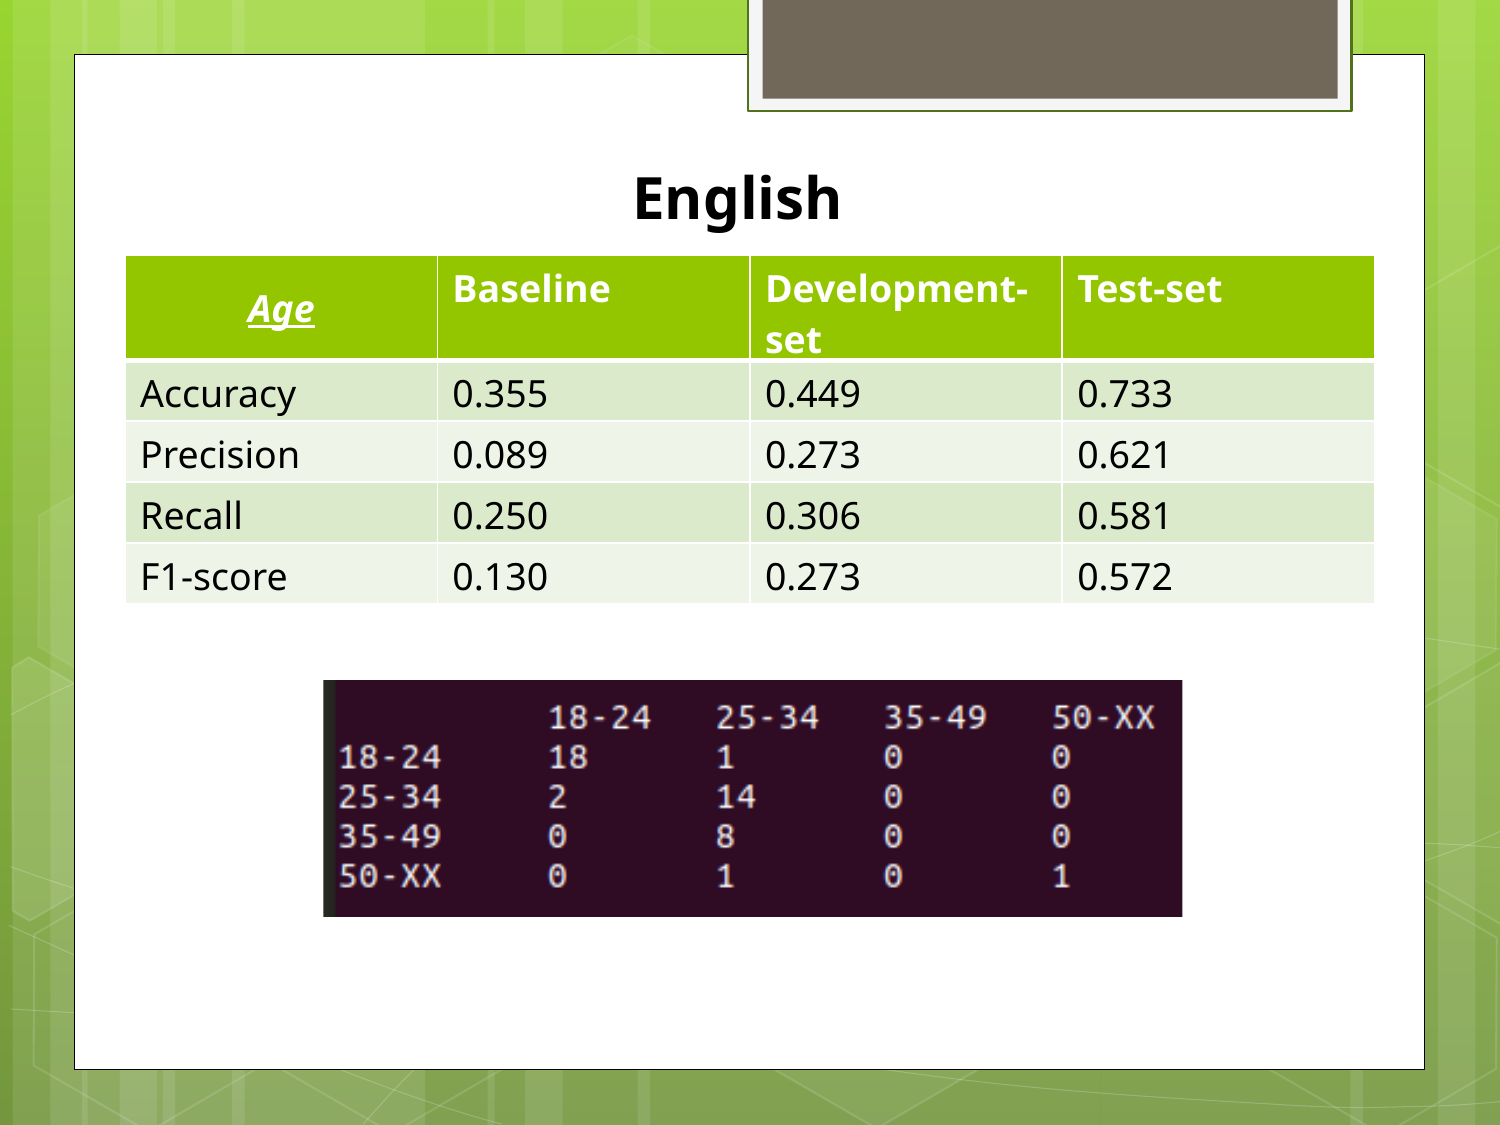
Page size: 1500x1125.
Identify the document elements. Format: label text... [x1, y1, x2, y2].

table_header Age [126, 256, 437, 358]
table_cell Precision [126, 422, 437, 481]
table_cell 0.273 [751, 544, 1061, 603]
table_cell 0.089 [438, 422, 749, 481]
table_cell 0.130 [438, 544, 749, 603]
table_header Development-set [751, 256, 1061, 358]
picture [323, 680, 1183, 917]
table_header Baseline [438, 256, 749, 358]
table_cell 0.581 [1063, 483, 1374, 542]
table_cell 0.355 [438, 363, 749, 420]
table_cell 0.733 [1063, 363, 1374, 420]
table_cell 0.250 [438, 483, 749, 542]
table_cell 0.572 [1063, 544, 1374, 603]
table_cell Accuracy [126, 363, 437, 420]
table_cell 0.449 [751, 363, 1061, 420]
table_header Test-set [1063, 256, 1374, 358]
table_cell 0.306 [751, 483, 1061, 542]
text_box English [617, 153, 858, 239]
table_cell 0.273 [751, 422, 1061, 481]
table_cell F1-score [126, 544, 437, 603]
table_cell Recall [126, 483, 437, 542]
table_cell 0.621 [1063, 422, 1374, 481]
